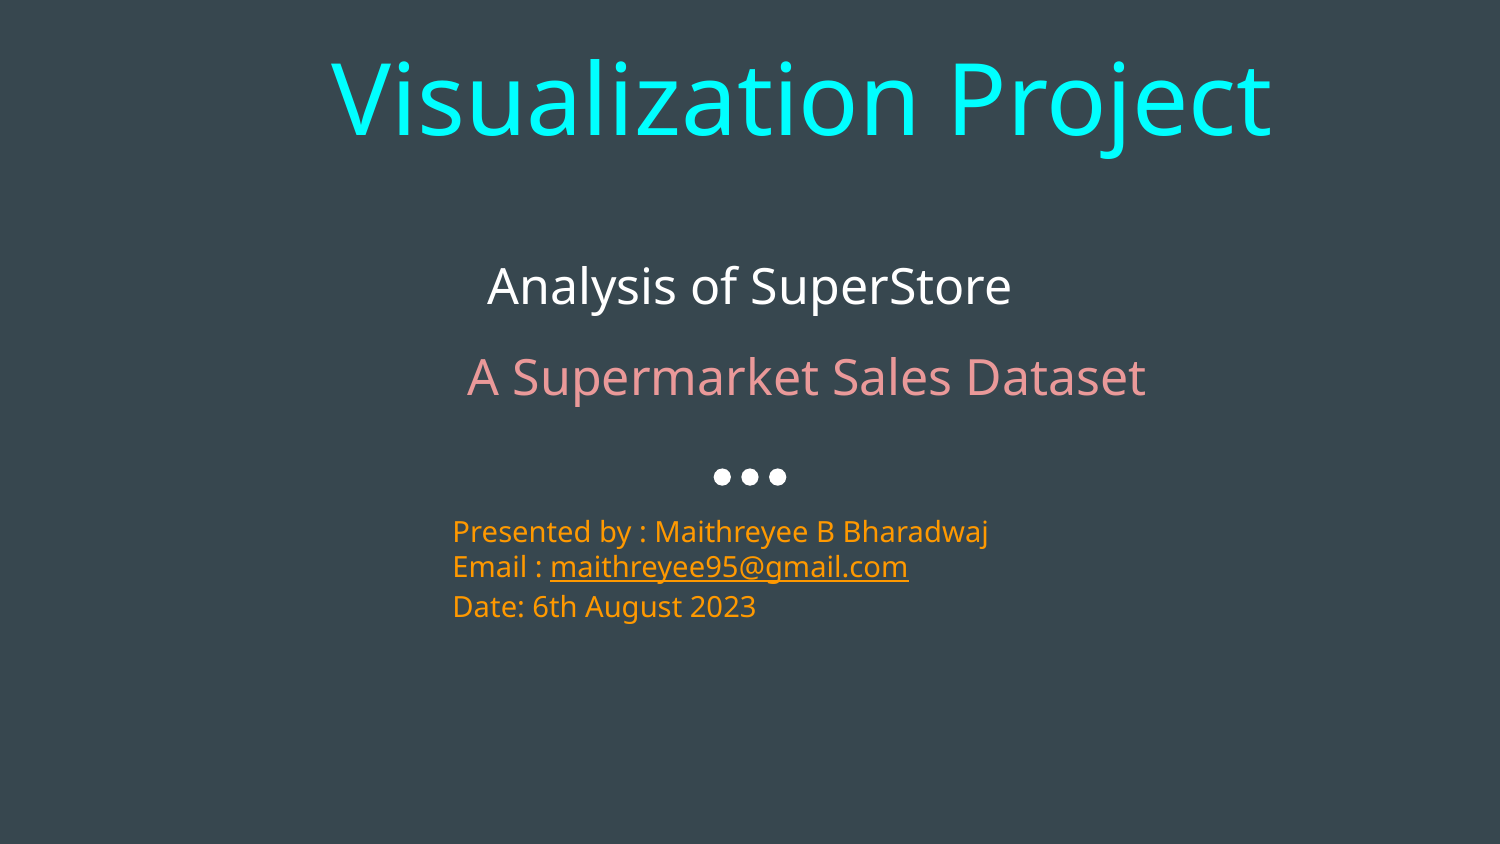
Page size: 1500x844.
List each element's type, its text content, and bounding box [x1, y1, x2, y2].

title Analysis of SuperStore [110, 178, 1390, 330]
text_box Visualization Project [160, 20, 1340, 212]
text_box Presented by : Maithreyee B Bharadwaj Email : maithreyee95@gmail.com Date: 6th August 2023 [377, 498, 1123, 650]
text_box A Supermarket Sales Dataset [248, 329, 1252, 434]
